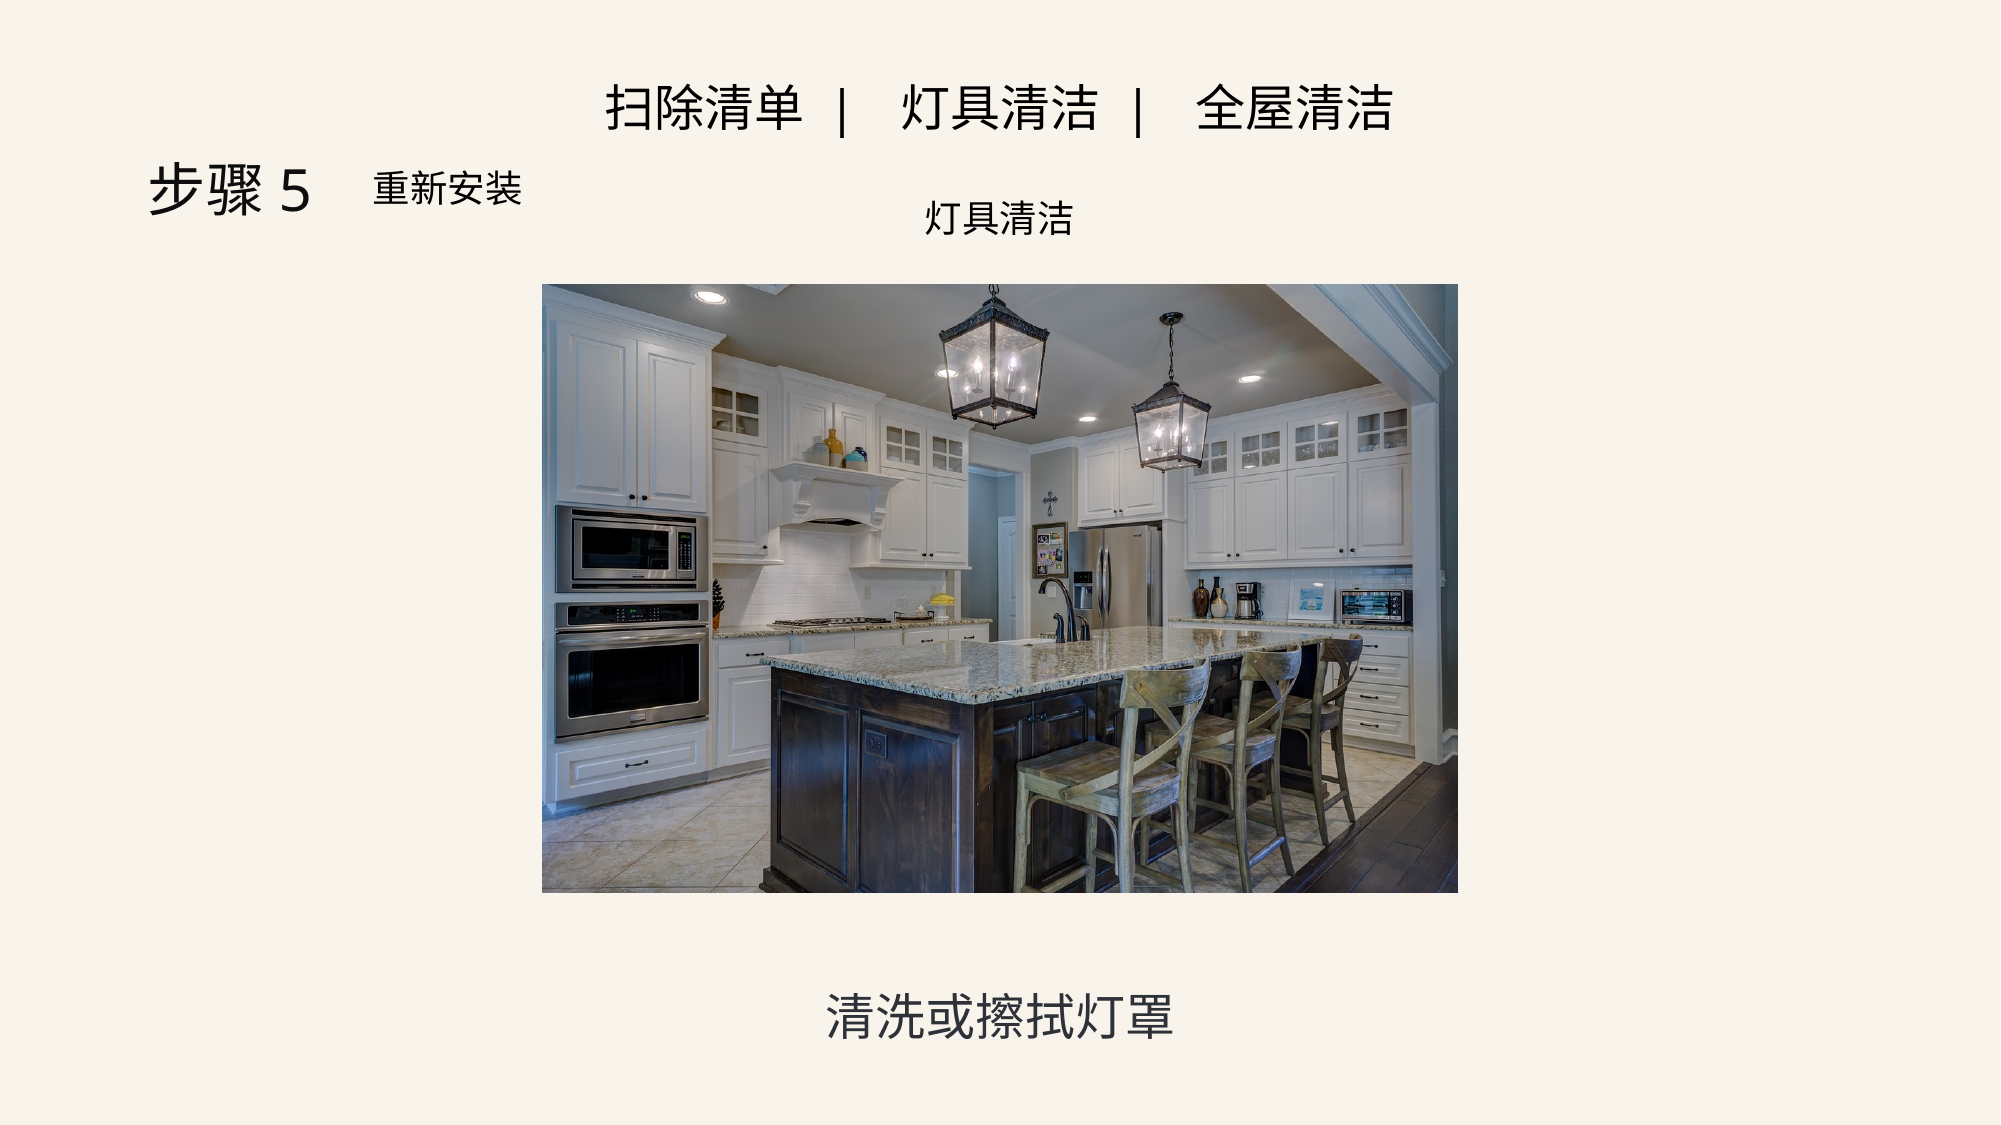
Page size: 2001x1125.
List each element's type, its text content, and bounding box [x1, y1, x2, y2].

text_box 灯具清洁 [704, 188, 1296, 248]
text_box 清洗或擦拭灯罩 [142, 978, 1858, 1053]
text_box 重新安装 [357, 157, 710, 218]
picture [542, 284, 1458, 893]
text_box 扫除清单 | 灯具清洁 | 全屋清洁 [357, 69, 1643, 145]
text_box 步骤5 [133, 145, 358, 230]
